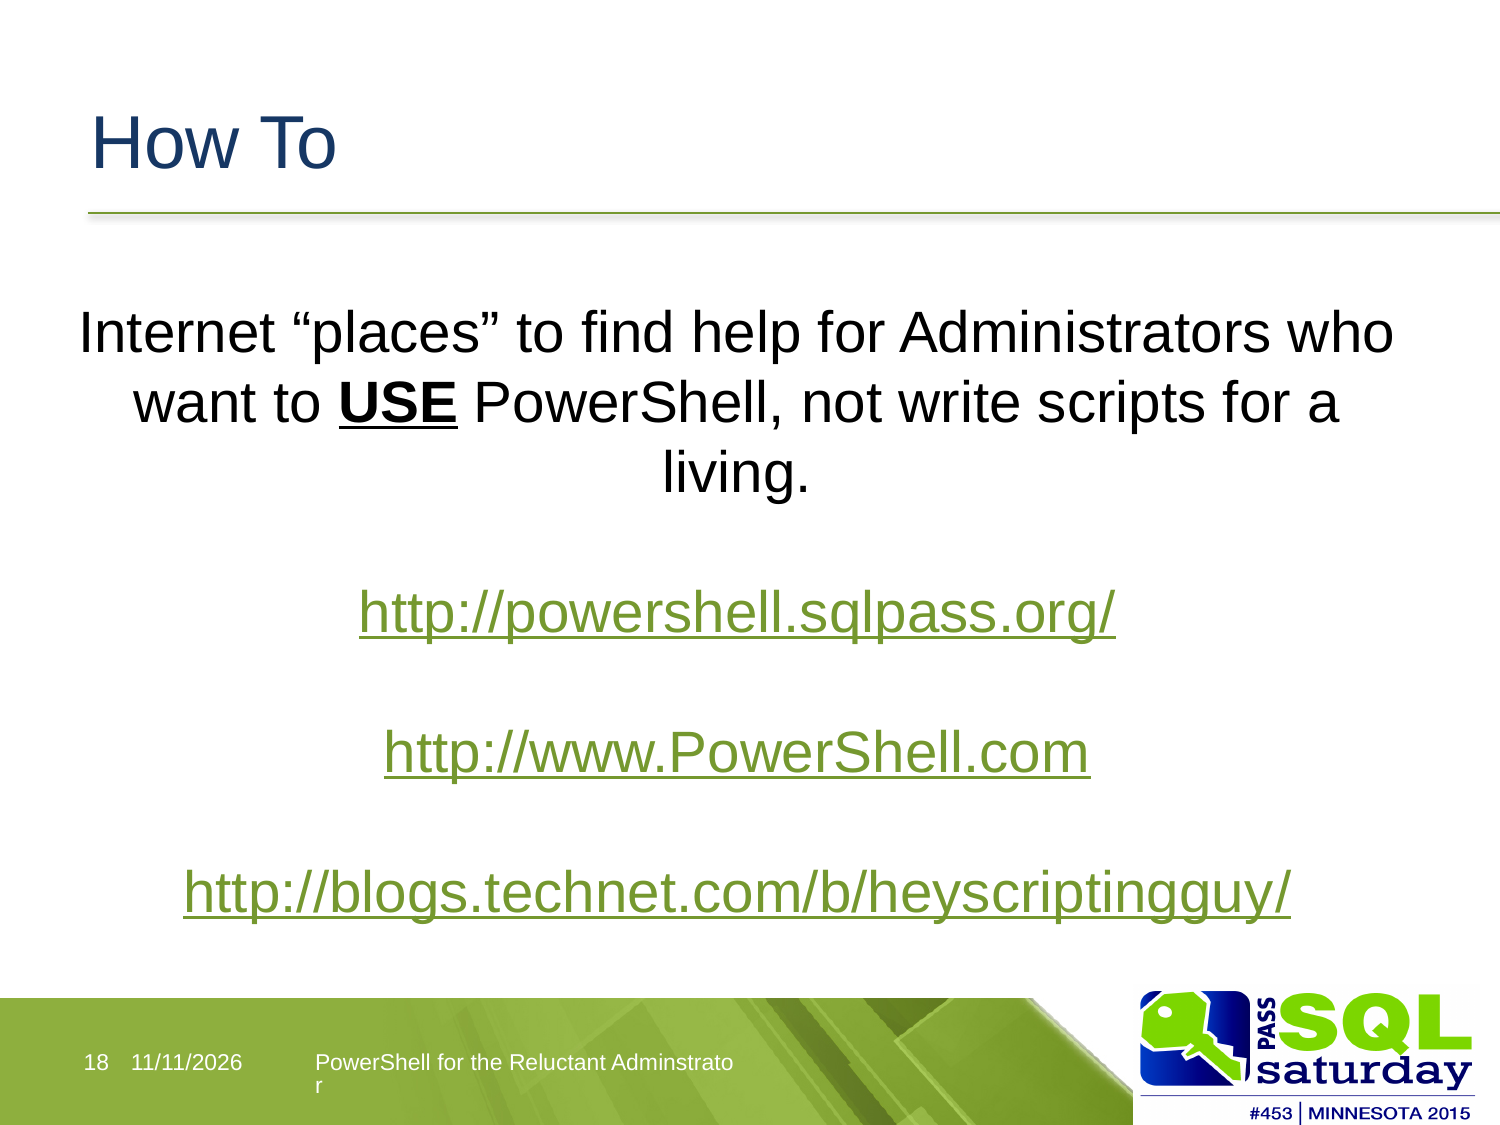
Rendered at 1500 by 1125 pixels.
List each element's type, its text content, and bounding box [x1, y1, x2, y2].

text_box Internet “places” to find help for Administrators who want to USE PowerShell, not write scripts for a living. http://powershell.sqlpass.org/ http://www.PowerShell.com http://blogs.technet.com/b/heyscriptingguy/ [62, 287, 1413, 1002]
slide_number 18 [37, 1031, 124, 1092]
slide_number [124, 1031, 278, 1092]
title How To [75, 45, 1425, 233]
picture [0, 984, 1500, 1125]
footer PowerShell for the Reluctant Adminstrator [300, 1031, 751, 1092]
